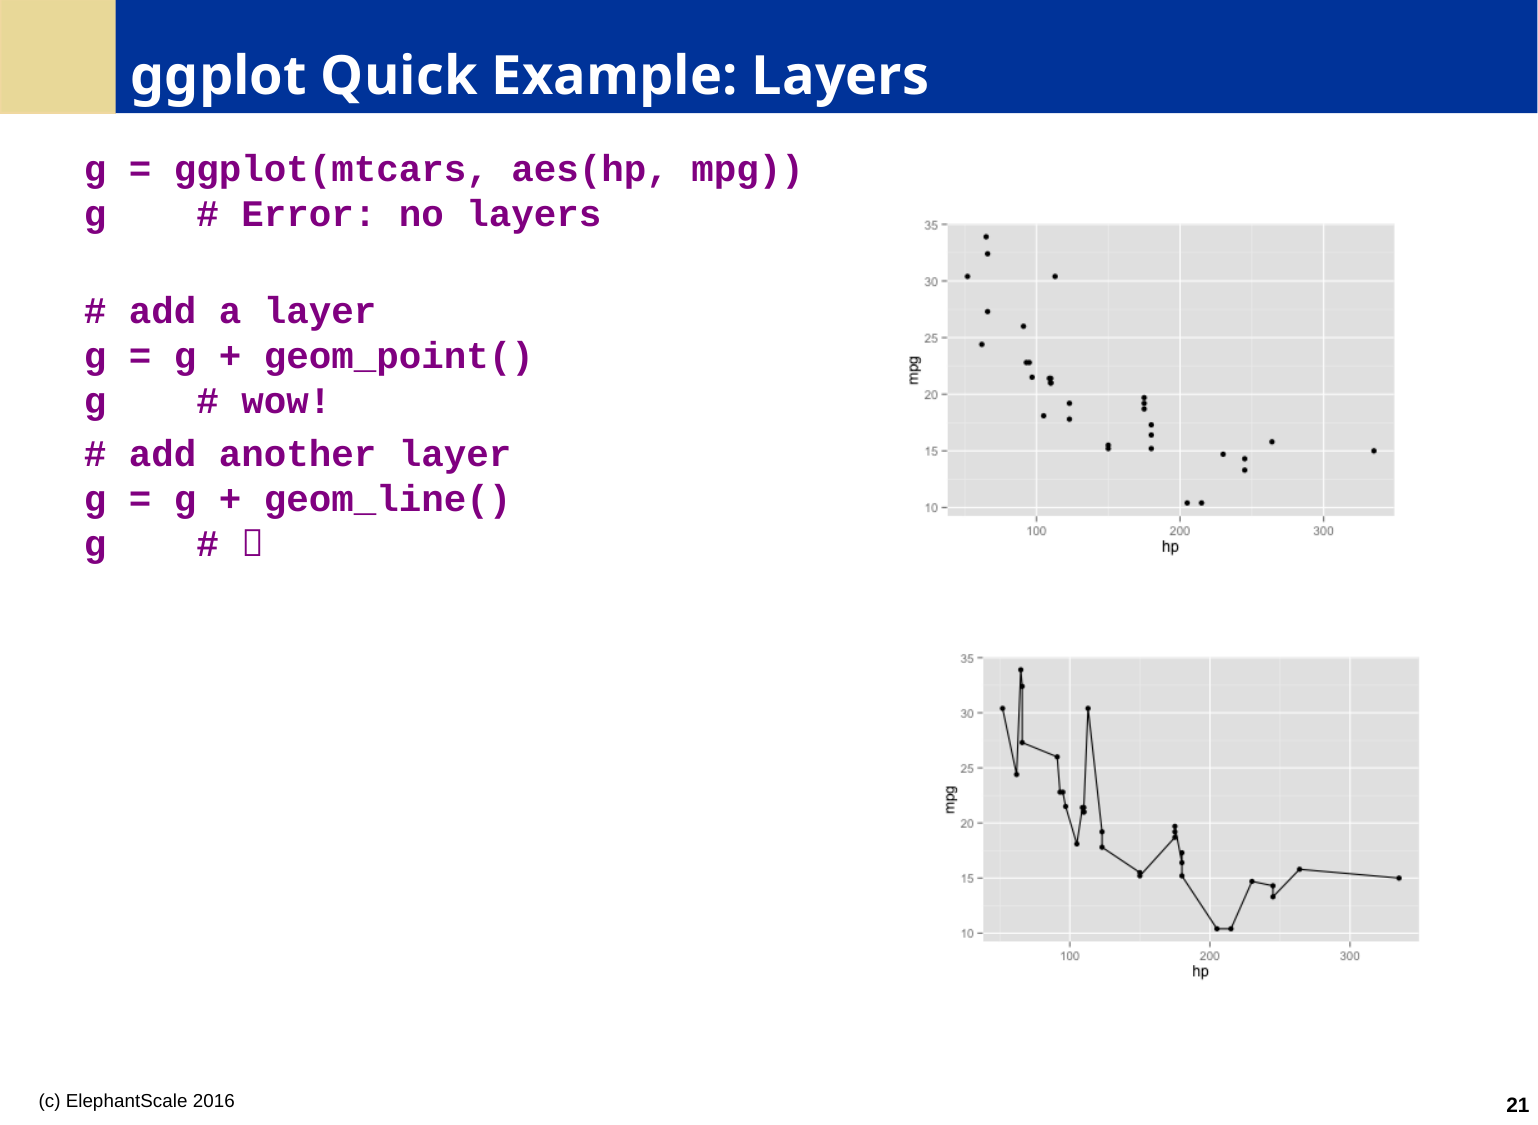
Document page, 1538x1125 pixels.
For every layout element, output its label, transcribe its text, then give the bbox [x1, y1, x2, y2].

slide_number 21 [1439, 1079, 1530, 1117]
picture [0, 0, 115, 114]
title ggplot Quick Example: Layers [115, 0, 1538, 114]
picture [888, 199, 1419, 570]
footer (c) ElephantScale 2016 [38, 1088, 932, 1112]
picture [926, 633, 1443, 995]
list g = ggplot(mtcars, aes(hp, mpg)) g # Error: no layers # add a layer g = g + geom_point() g # wow! # add another layer g = g + geom_line() g #  [68, 136, 844, 1070]
